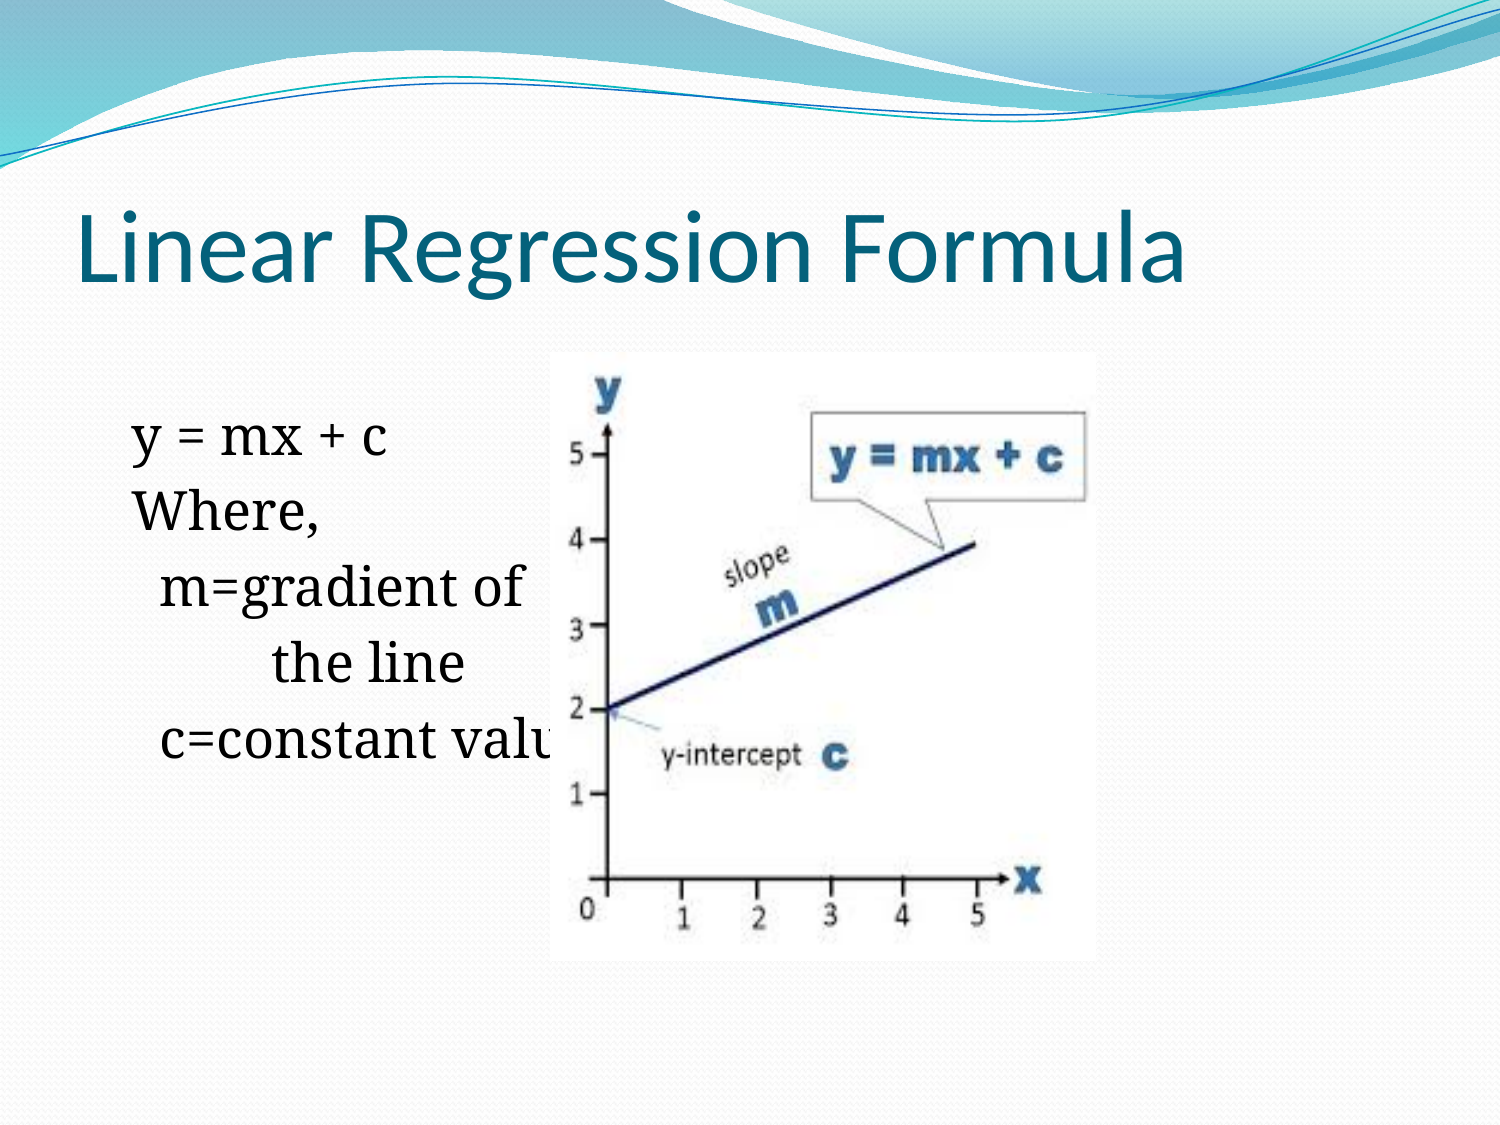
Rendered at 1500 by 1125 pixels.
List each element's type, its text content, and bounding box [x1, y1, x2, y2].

title Linear Regression Formula [75, 115, 1425, 303]
picture [550, 351, 1096, 962]
list y = mx + c Where, m=gradient of the line c=constant value [75, 317, 1425, 1038]
